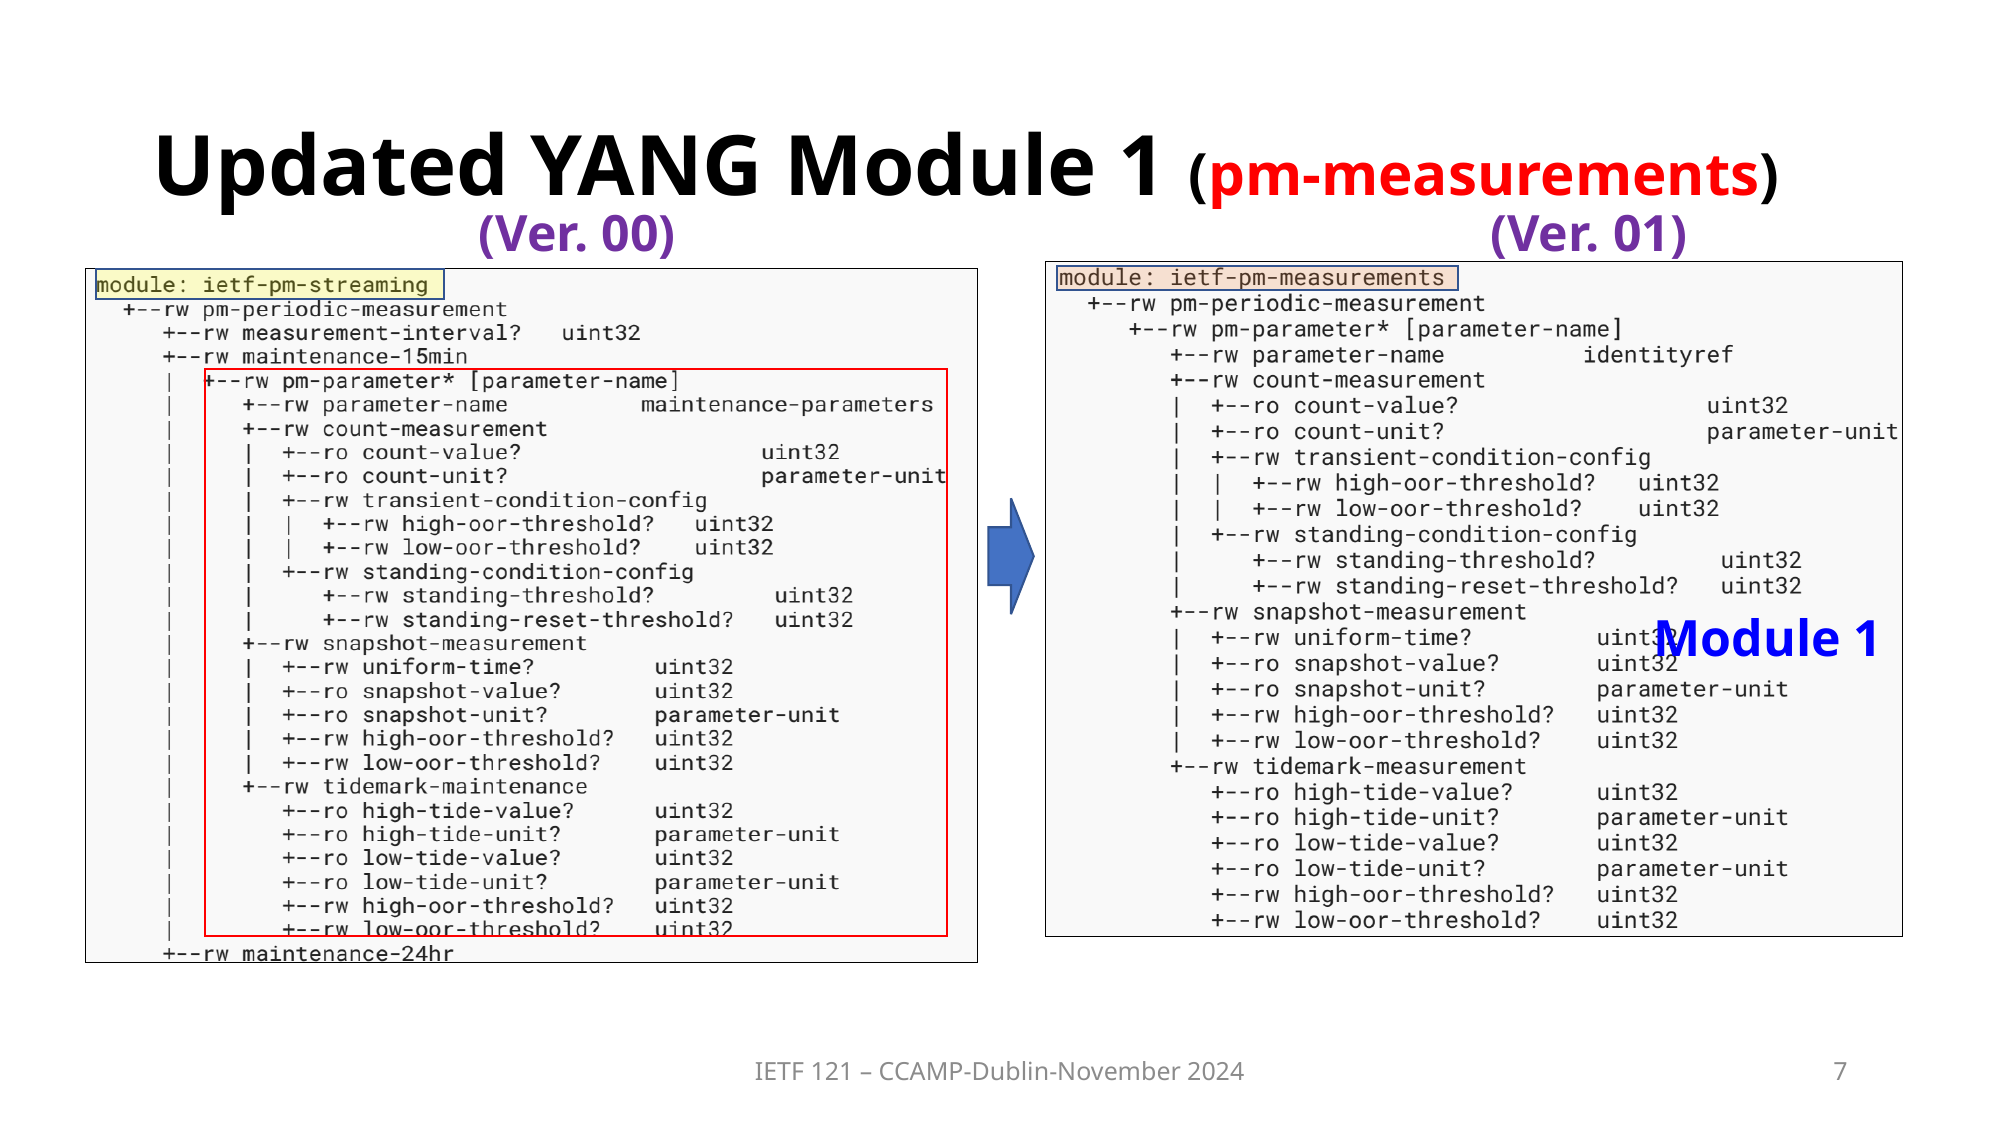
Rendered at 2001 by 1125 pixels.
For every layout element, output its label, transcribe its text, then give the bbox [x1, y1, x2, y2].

slide_number 7 [1412, 1042, 1863, 1103]
text_box (Ver. 01) [1475, 193, 1703, 261]
footer IETF 121 – CCAMP-Dublin-November 2024 [662, 1042, 1338, 1103]
text_box (Ver. 00) [464, 193, 691, 268]
text_box [987, 497, 1035, 615]
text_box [85, 268, 978, 963]
title Updated YANG Module 1 (pm-measurements) [137, 59, 1863, 278]
picture [1045, 261, 1903, 937]
